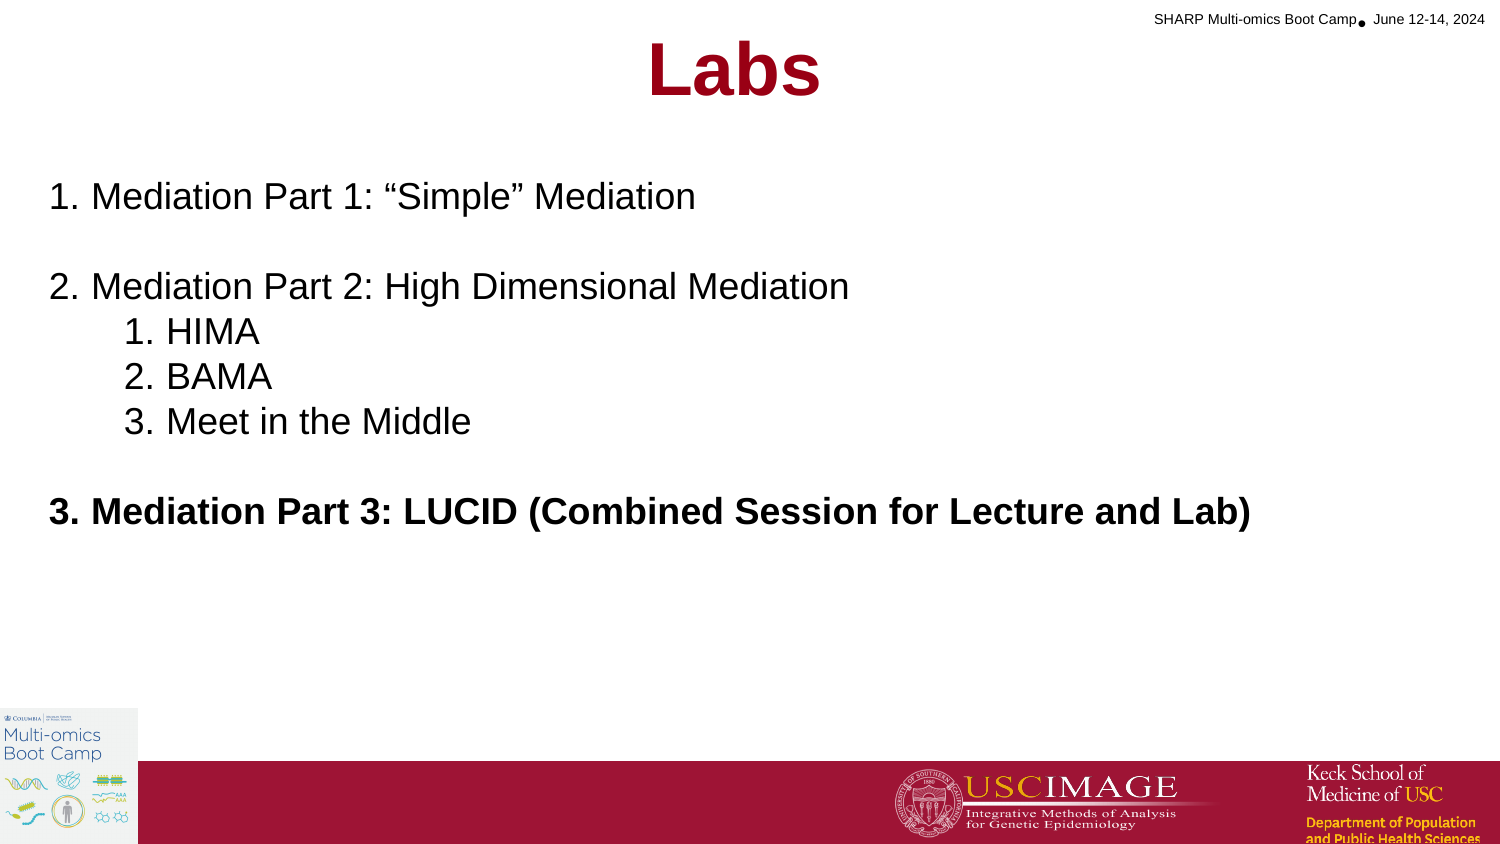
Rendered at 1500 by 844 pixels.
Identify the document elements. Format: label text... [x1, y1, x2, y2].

text_box Labs [172, 13, 1298, 119]
text_box Mediation Part 1: “Simple” Mediation Mediation Part 2: High Dimensional Mediation HIMA BAMA Meet in the Middle Mediation Part 3: LUCID (Combined Session for Lecture and Lab) [34, 164, 1466, 540]
picture [0, 708, 138, 844]
picture [883, 759, 1285, 844]
